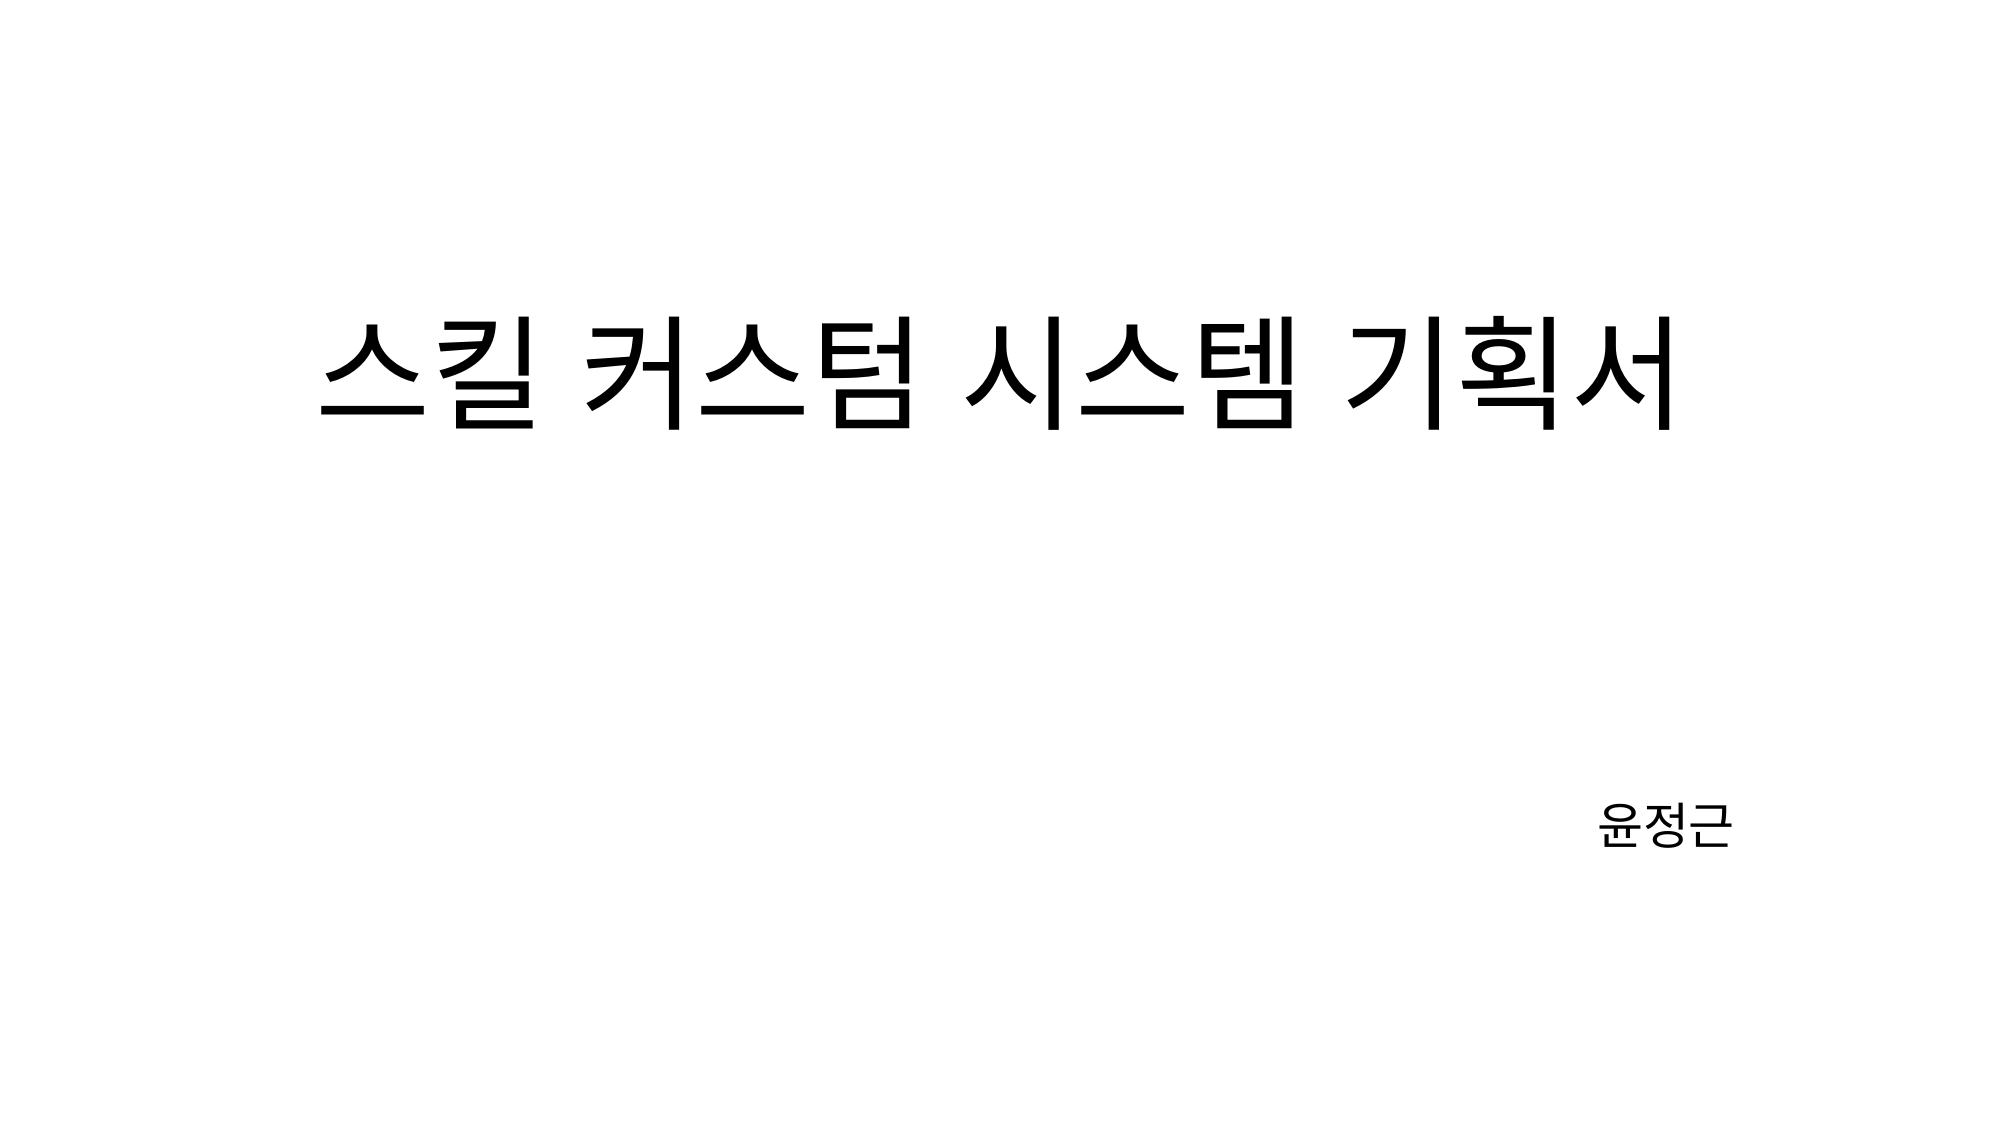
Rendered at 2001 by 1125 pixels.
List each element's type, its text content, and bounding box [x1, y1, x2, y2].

subtitle 윤정근 [249, 590, 1751, 863]
title 스킬 커스텀 시스템 기획서 [249, 184, 1751, 576]
